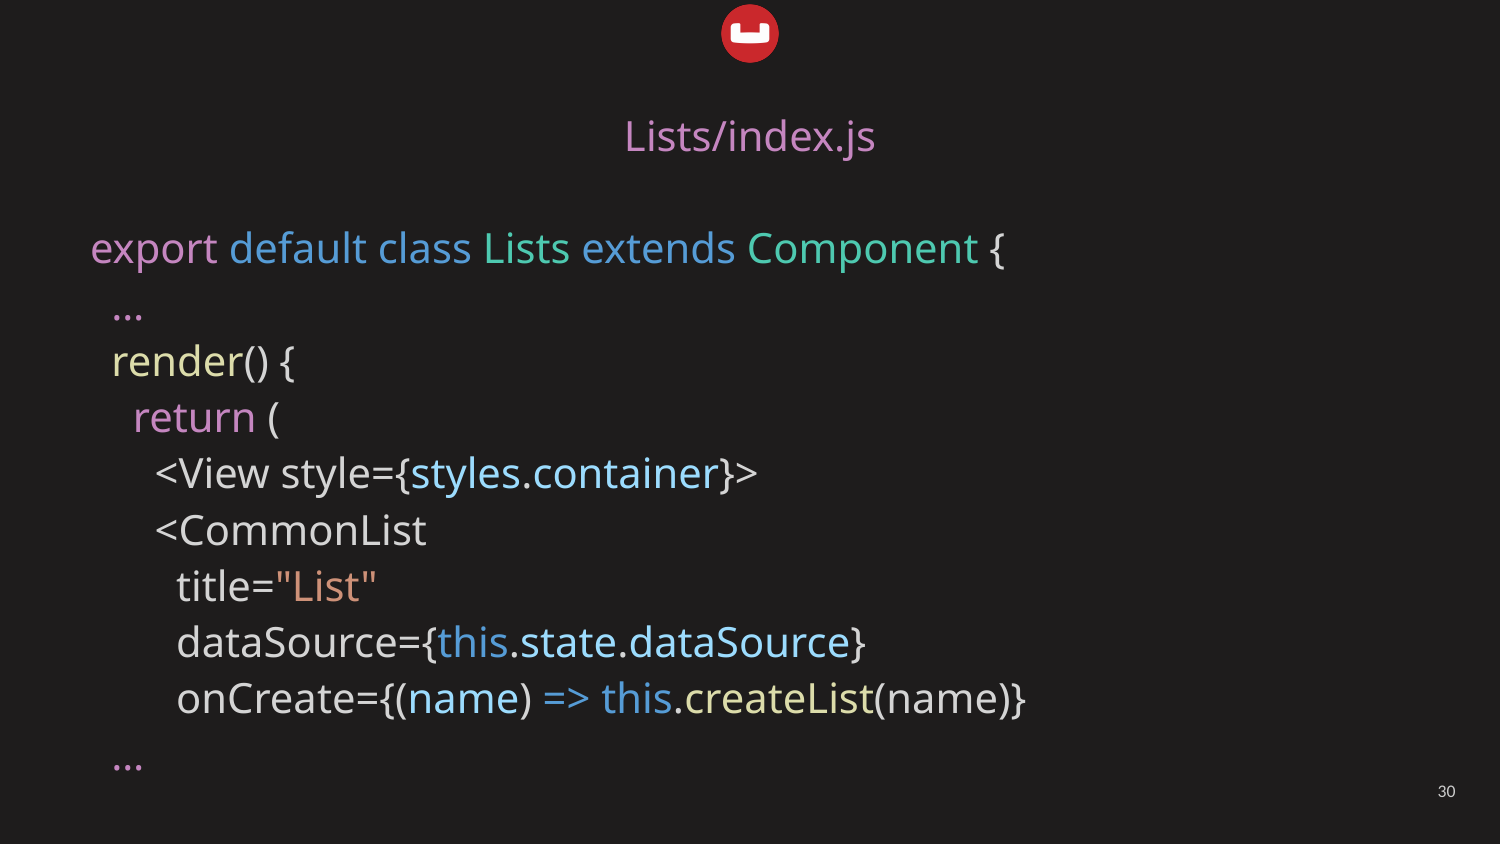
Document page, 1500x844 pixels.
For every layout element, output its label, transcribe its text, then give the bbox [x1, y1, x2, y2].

list Lists/index.js export default class Lists extends Component { … render() { return ( <View style={styles.container}> <CommonList title="List" dataSource={this.state.dataSource} onCreate={(name) => this.createList(name)} … [75, 94, 1425, 737]
picture [720, 3, 780, 64]
